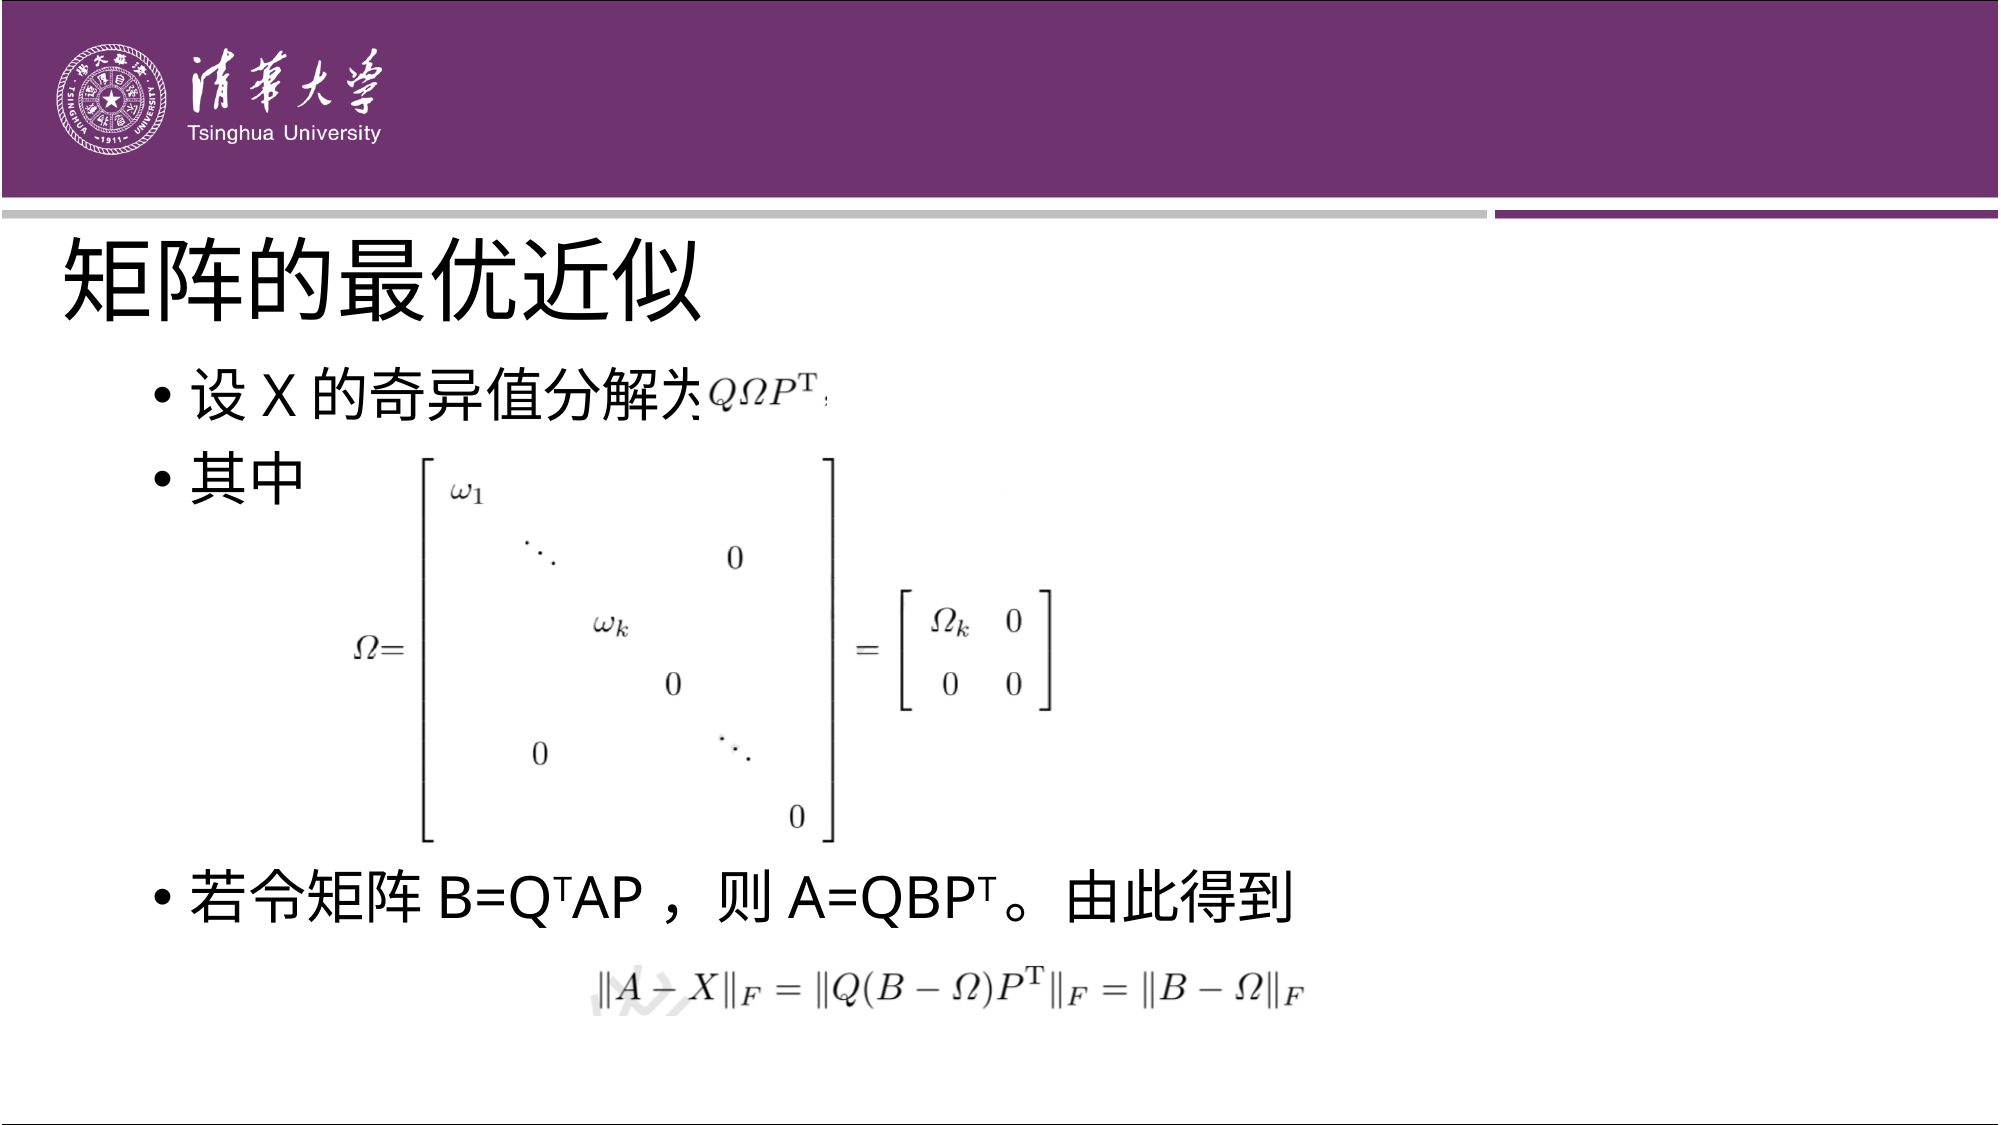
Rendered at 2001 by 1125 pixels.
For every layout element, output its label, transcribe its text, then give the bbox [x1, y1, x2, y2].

list 设X的奇异值分解为 其中 若令矩阵B=QTAP，则A=QBPT。由此得到 [137, 358, 1863, 1073]
title 矩阵的最优近似 [46, 176, 1772, 394]
picture [2, 0, 1998, 1125]
